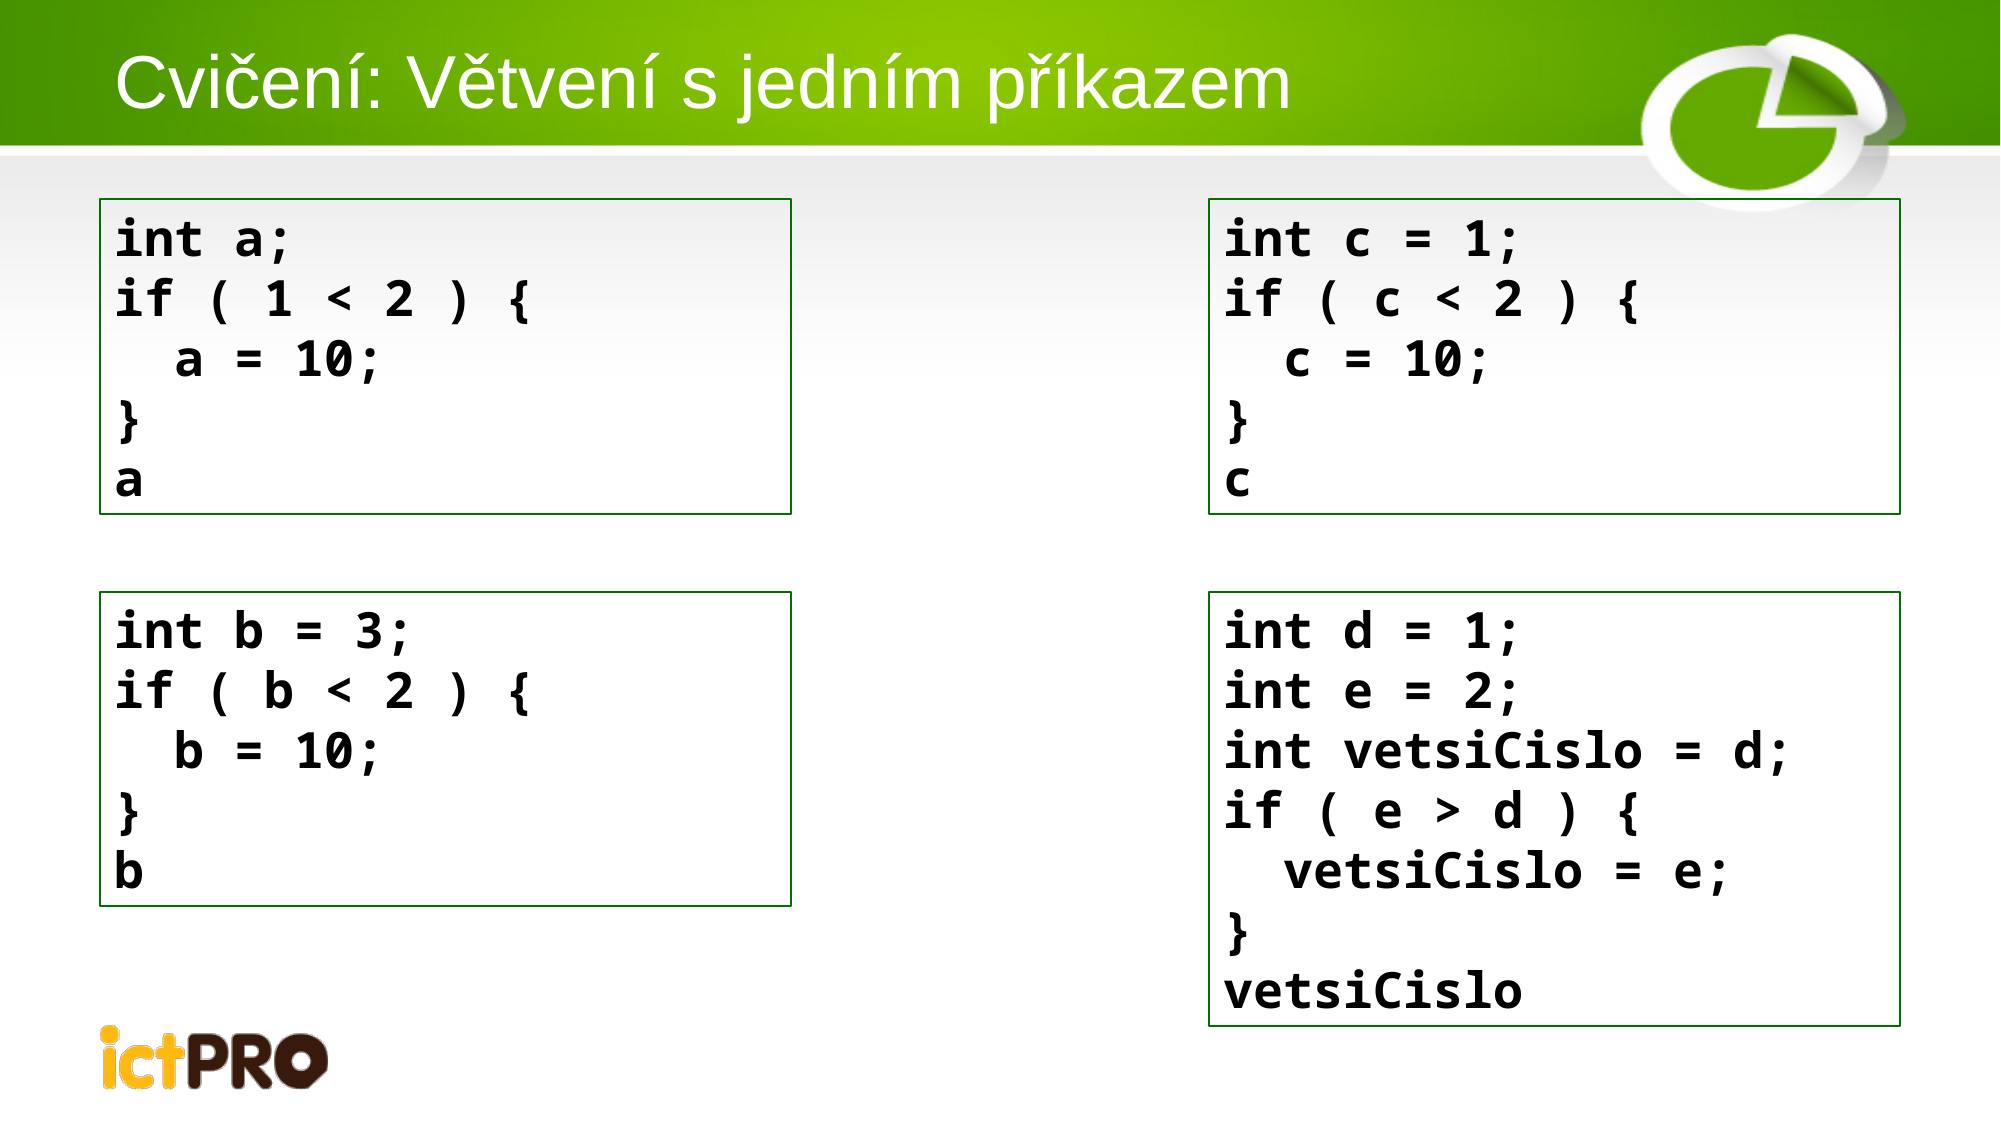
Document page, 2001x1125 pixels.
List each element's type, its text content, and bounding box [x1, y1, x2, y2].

picture [0, 0, 2001, 1125]
title Cvičení: Větvení s jedním příkazem [99, 30, 1901, 127]
text_box int d = 1; int e = 2; int vetsiCislo = d; if ( e > d ) { vetsiCislo = e; } vetsiCislo [1208, 591, 1900, 1027]
text_box int a; if ( 1 < 2 ) { a = 10; } a [99, 199, 792, 514]
text_box int c = 1; if ( c < 2 ) { c = 10; } c [1208, 199, 1900, 514]
text_box int b = 3; if ( b < 2 ) { b = 10; } b [99, 591, 792, 907]
